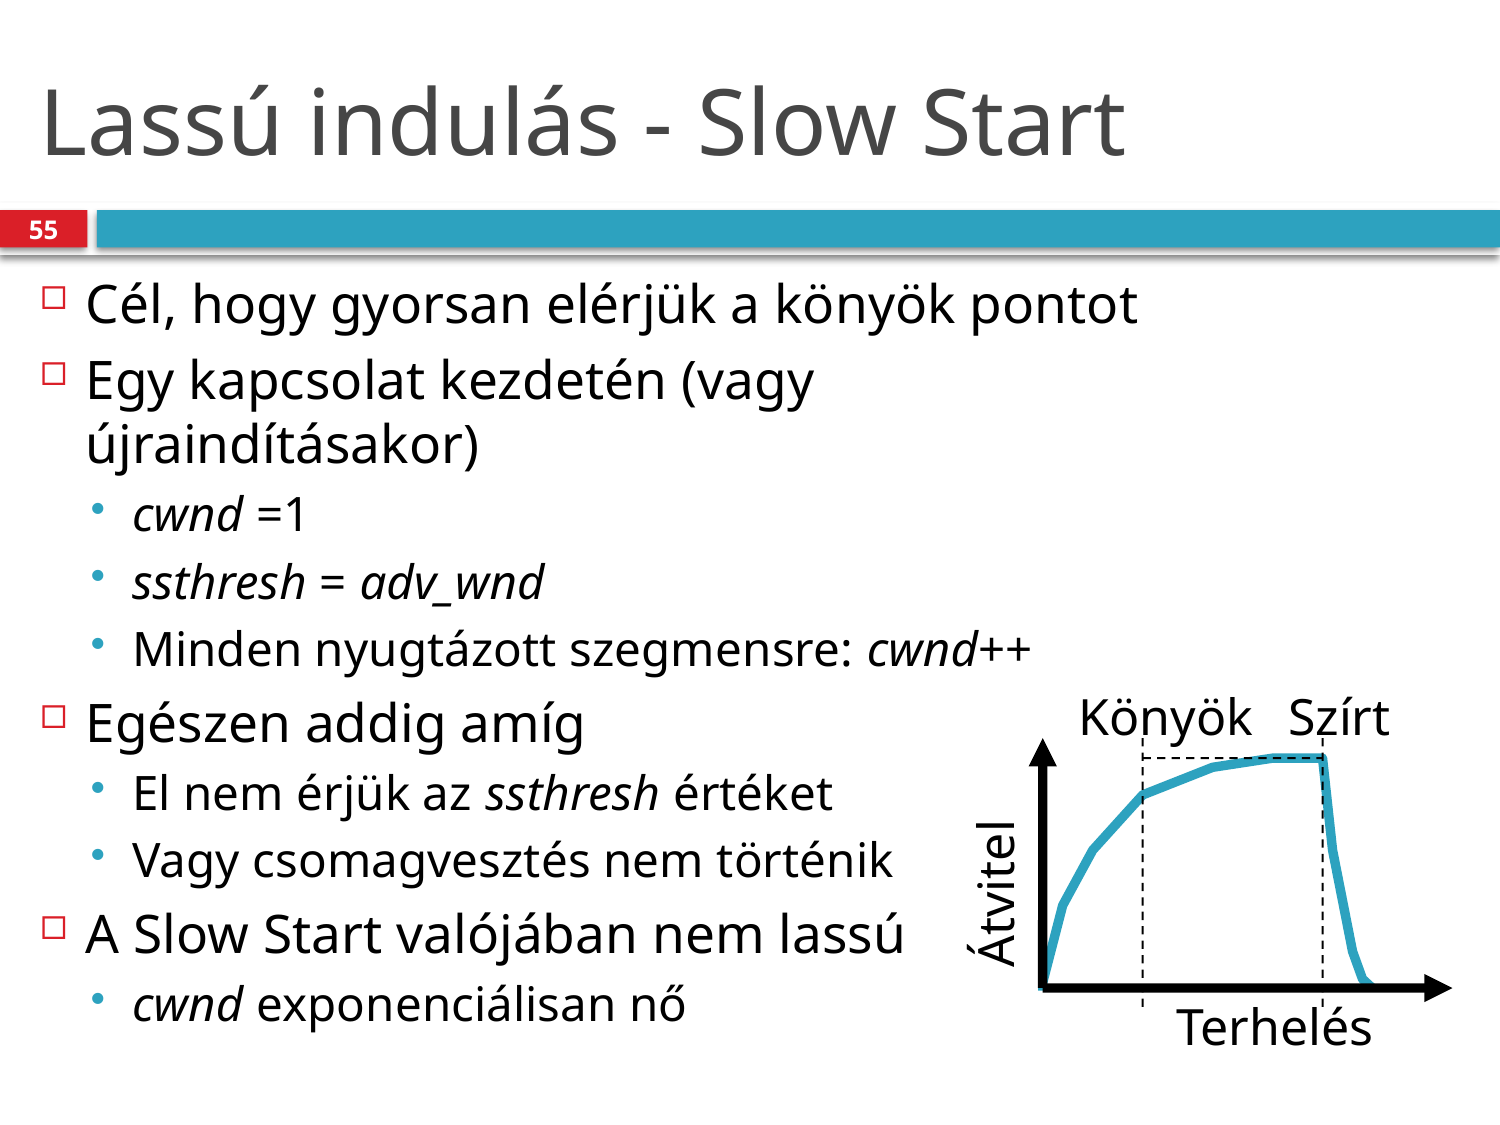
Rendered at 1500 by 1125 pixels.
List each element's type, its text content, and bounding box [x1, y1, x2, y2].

list Cél, hogy gyorsan elérjük a könyök pontot Egy kapcsolat kezdetén (vagy újraindításakor) cwnd =1 ssthresh = adv_wnd Minden nyugtázott szegmensre: cwnd++ Egészen addig amíg El nem érjük az ssthresh értéket Vagy csomagvesztés nem történik A Slow Start valójában nem lassú cwnd exponenciálisan nő [24, 262, 1155, 1100]
title Lassú indulás - Slow Start [24, 37, 1475, 200]
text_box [956, 677, 1453, 1064]
slide_number 55 [0, 206, 88, 257]
